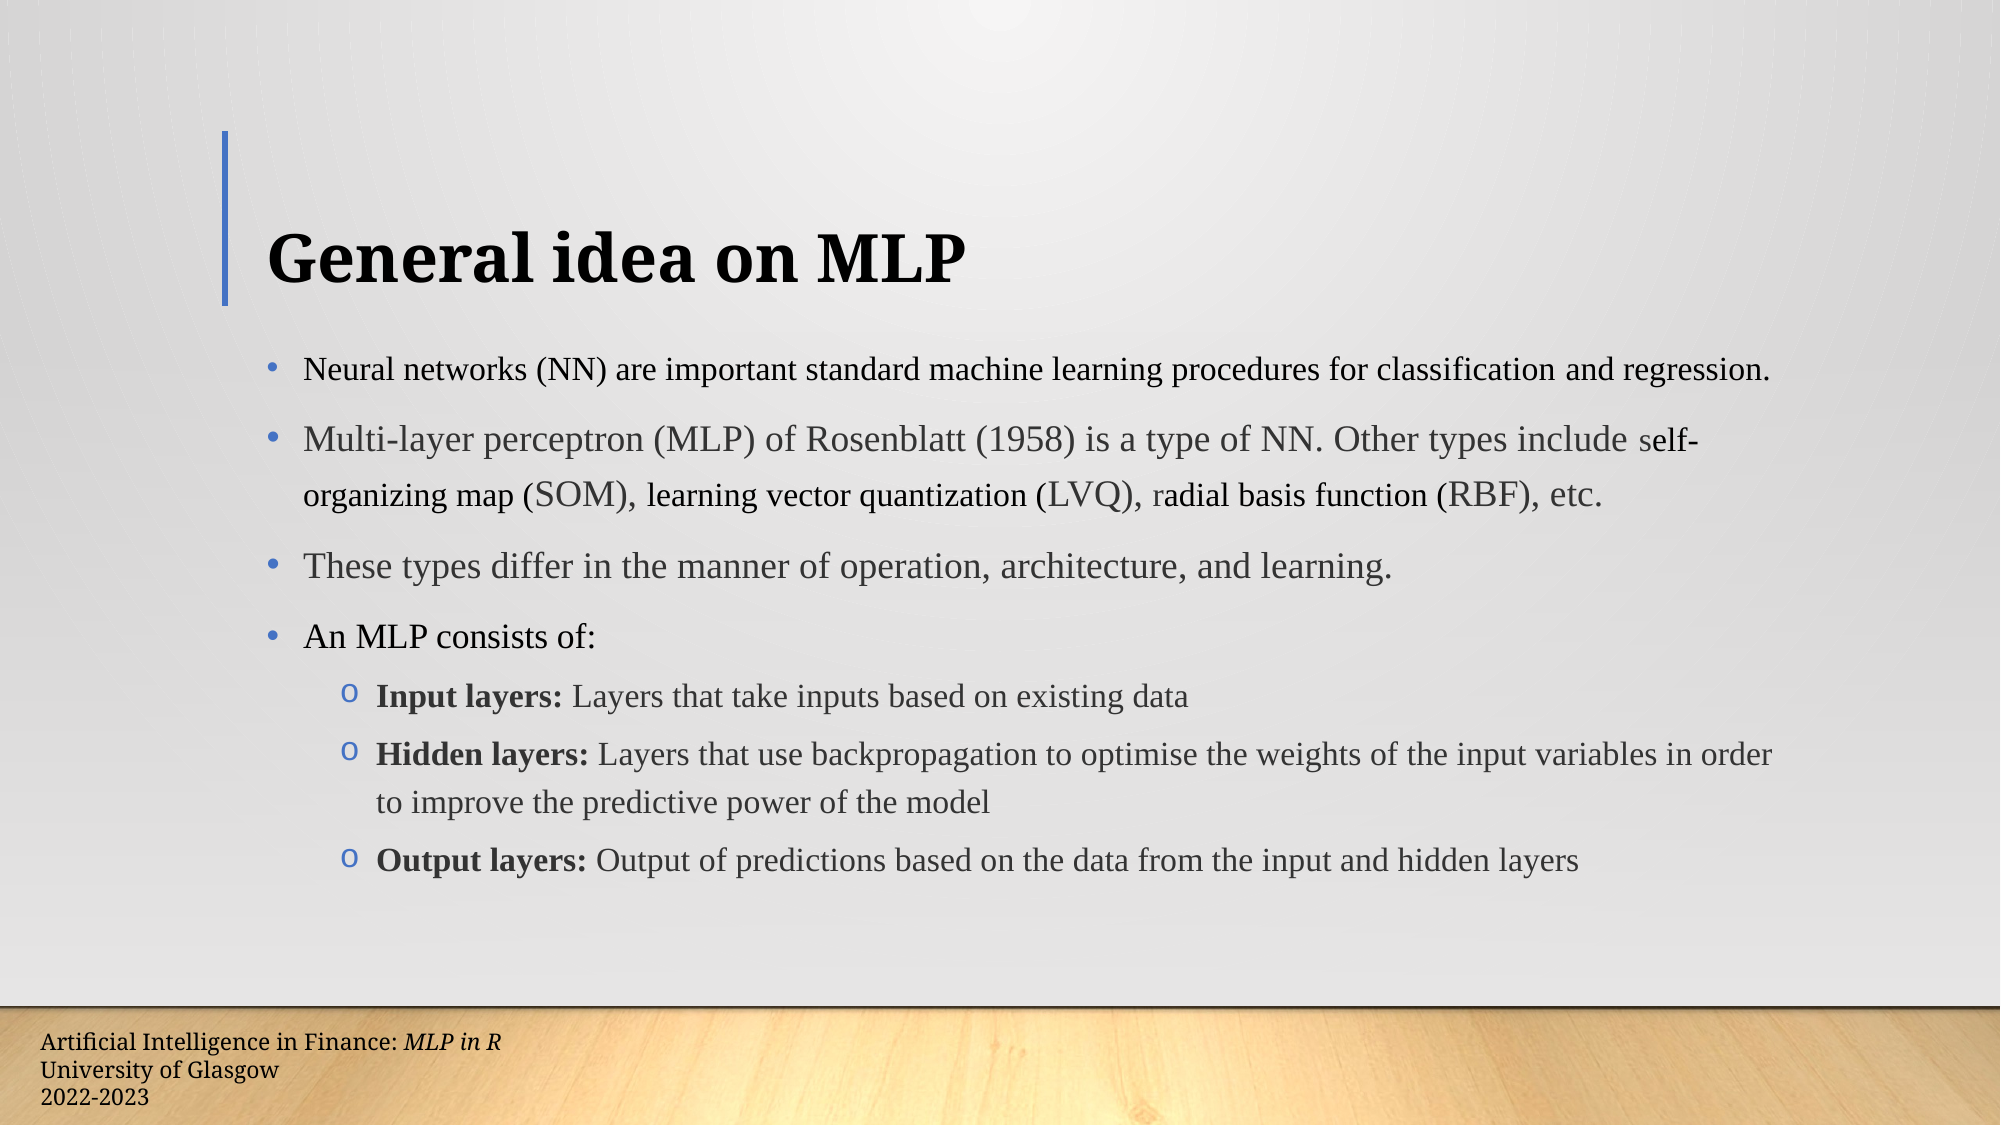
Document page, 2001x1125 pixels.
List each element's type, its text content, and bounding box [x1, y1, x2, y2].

picture [0, 1006, 2000, 1125]
list Neural networks (NN) are important standard machine learning procedures for classification and regression. Multi-layer perceptron (MLP) of Rosenblatt (1958) is a type of NN. Other types include self-organizing map (SOM), learning vector quantization (LVQ), radial basis function (RBF), etc. These types differ in the manner of operation, architecture, and learning. An MLP consists of: Input layers: Layers that take inputs based on existing data Hidden layers: Layers that use backpropagation to optimise the weights of the input variables in order to improve the predictive power of the model Output layers: Output of predictions based on the data from the input and hidden layers [251, 330, 1814, 897]
title General idea on MLP [251, 131, 1814, 305]
text_box Artificial Intelligence in Finance: MLP in R University of Glasgow 2022-2023 [25, 1020, 533, 1118]
